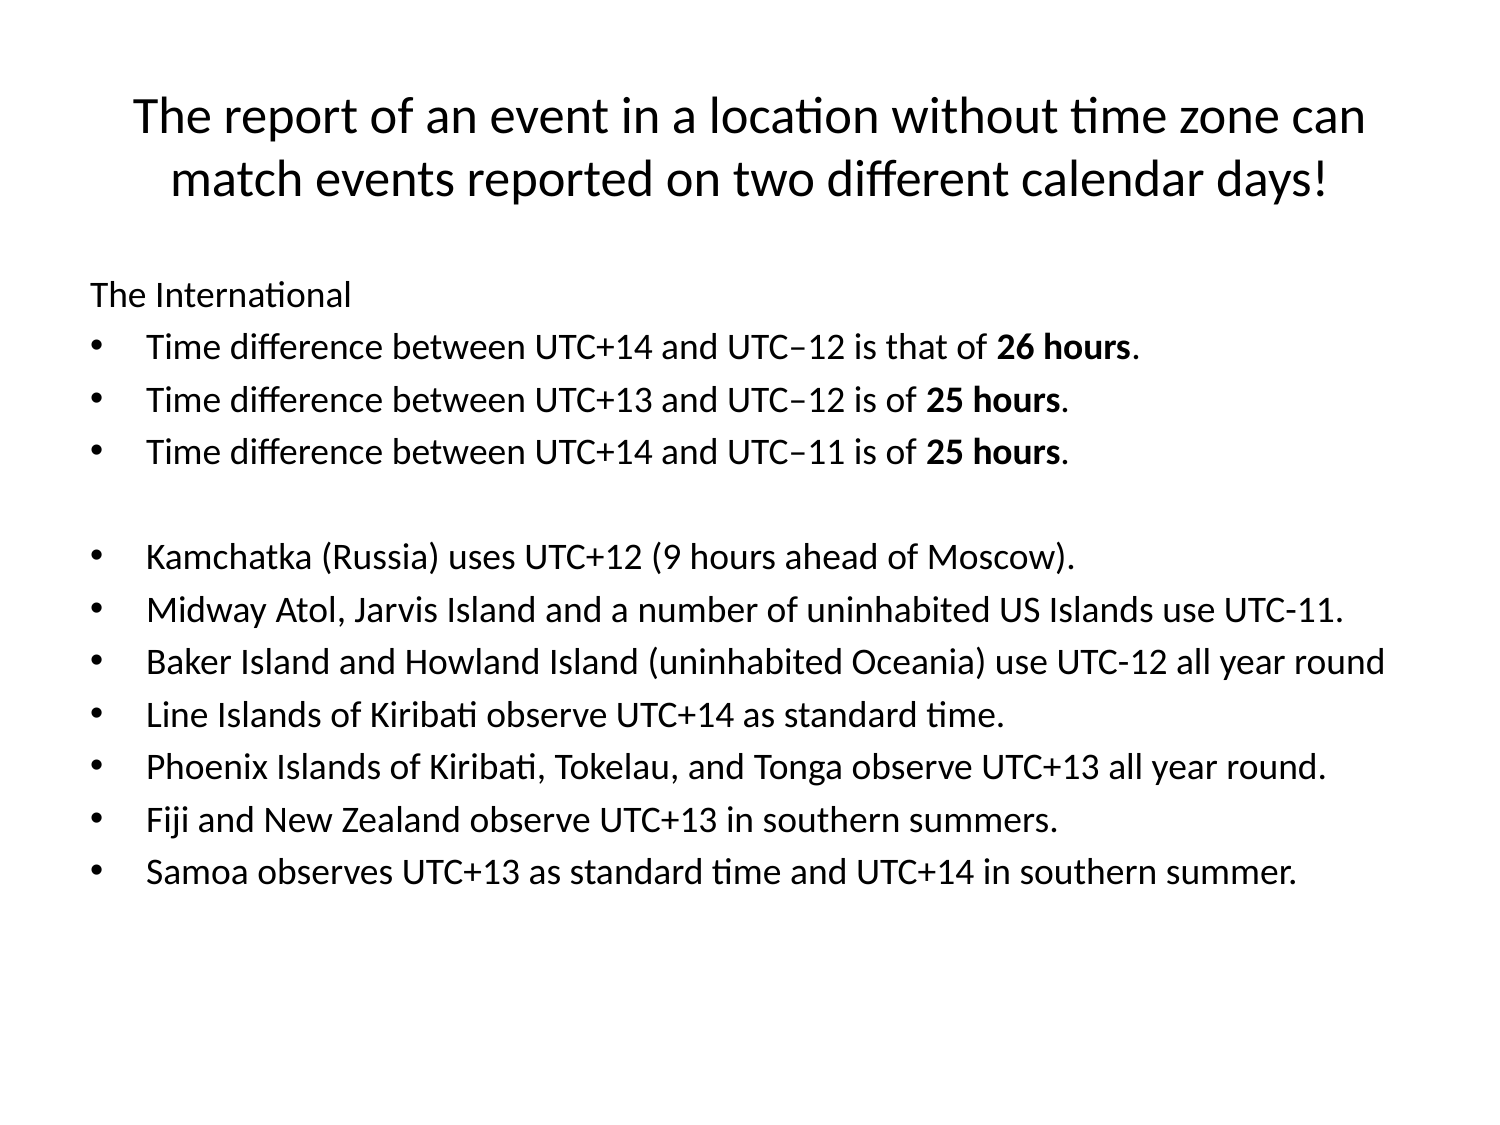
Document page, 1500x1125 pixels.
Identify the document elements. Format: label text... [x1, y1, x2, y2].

text_box The International Time difference between UTC+14 and UTC–12 is that of 26 hours. Time difference between UTC+13 and UTC–12 is of 25 hours. Time difference between UTC+14 and UTC–11 is of 25 hours. Kamchatka (Russia) uses UTC+12 (9 hours ahead of Moscow). Midway Atol, Jarvis Island and a number of uninhabited US Islands use UTC-11. Baker Island and Howland Island (uninhabited Oceania) use UTC-12 all year round Line Islands of Kiribati observe UTC+14 as standard time. Phoenix Islands of Kiribati, Tokelau, and Tonga observe UTC+13 all year round. Fiji and New Zealand observe UTC+13 in southern summers. Samoa observes UTC+13 as standard time and UTC+14 in southern summer. [74, 262, 1425, 1005]
text_box The report of an event in a location without time zone can match events reported on two different calendar days! [74, 50, 1425, 238]
